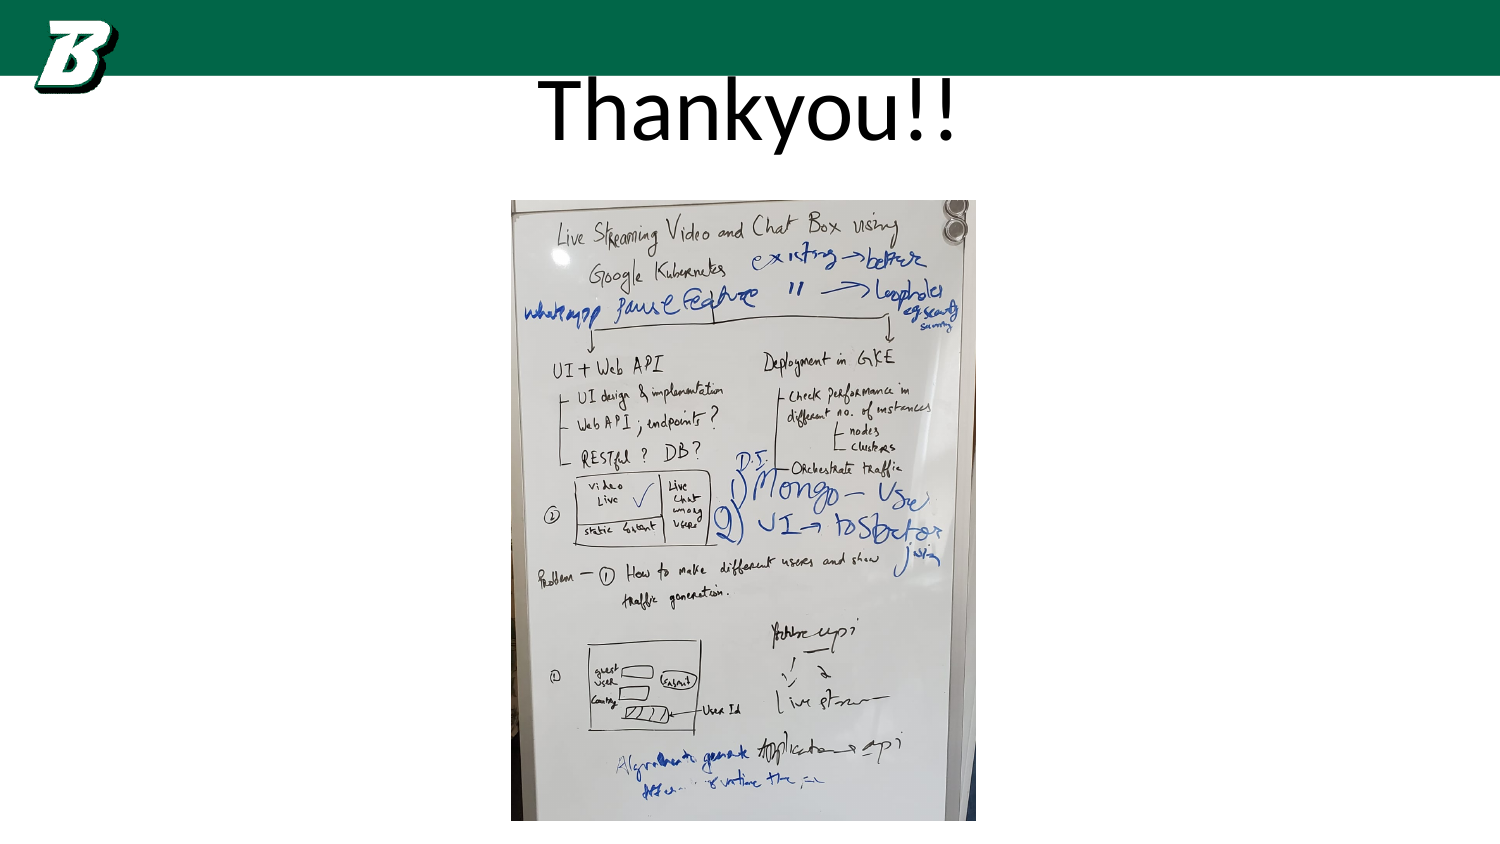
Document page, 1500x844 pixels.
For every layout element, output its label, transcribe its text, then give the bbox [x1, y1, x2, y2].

title Thankyou!! [75, 33, 1425, 175]
picture [0, 0, 1500, 844]
